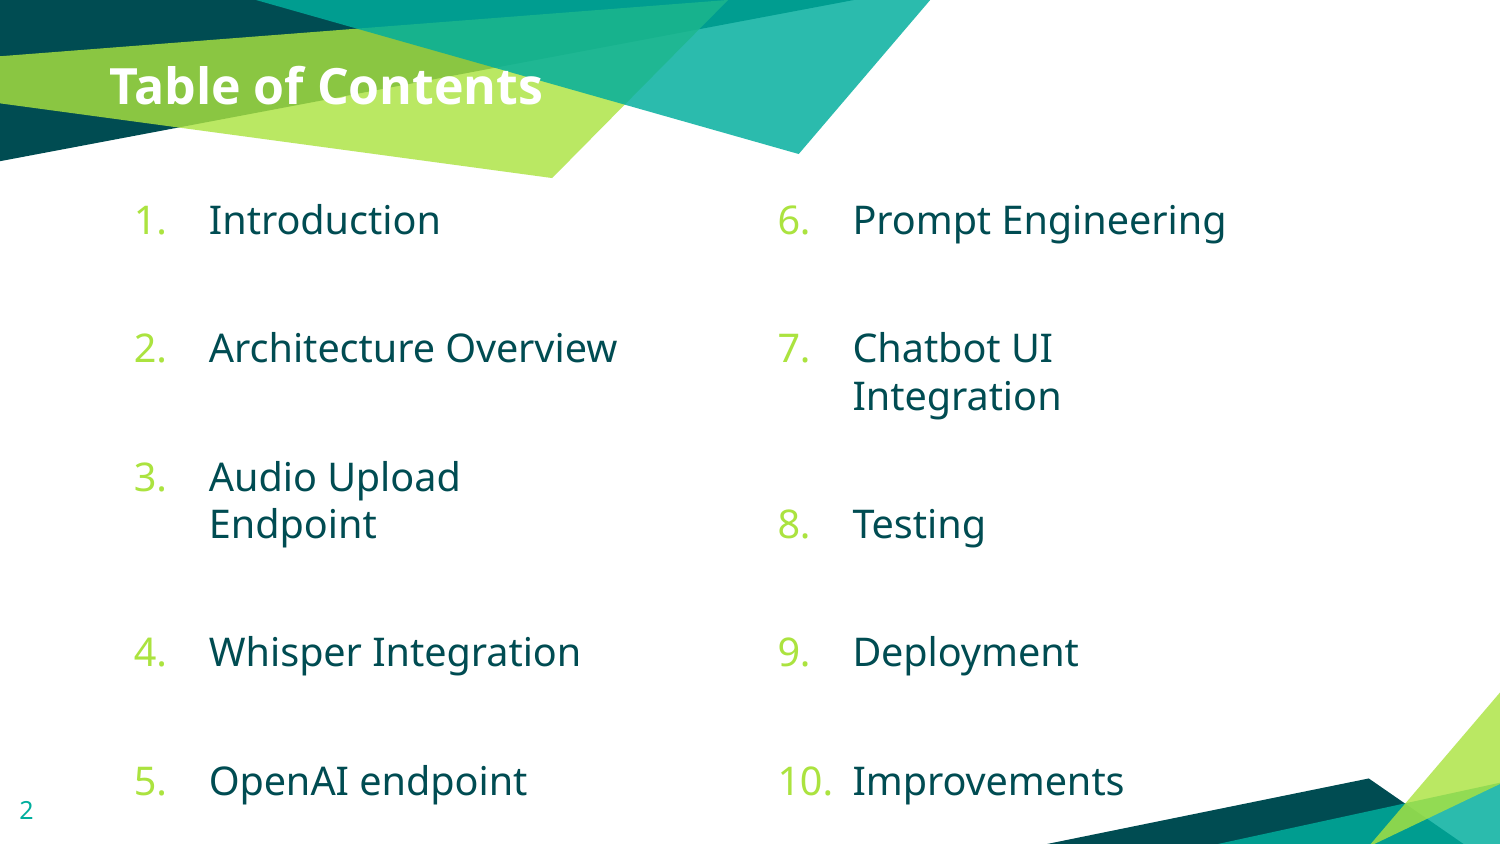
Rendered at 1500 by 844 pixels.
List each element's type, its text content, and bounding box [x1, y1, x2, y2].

subtitle Introduction Architecture Overview Audio Upload Endpoint Whisper Integration OpenAI endpoint [106, 180, 643, 830]
text_box Prompt Engineering Chatbot UI Integration Testing Deployment Improvements [749, 179, 1286, 830]
slide_number 2 [4, 779, 95, 844]
text_box Table of Contents [94, 39, 1304, 180]
